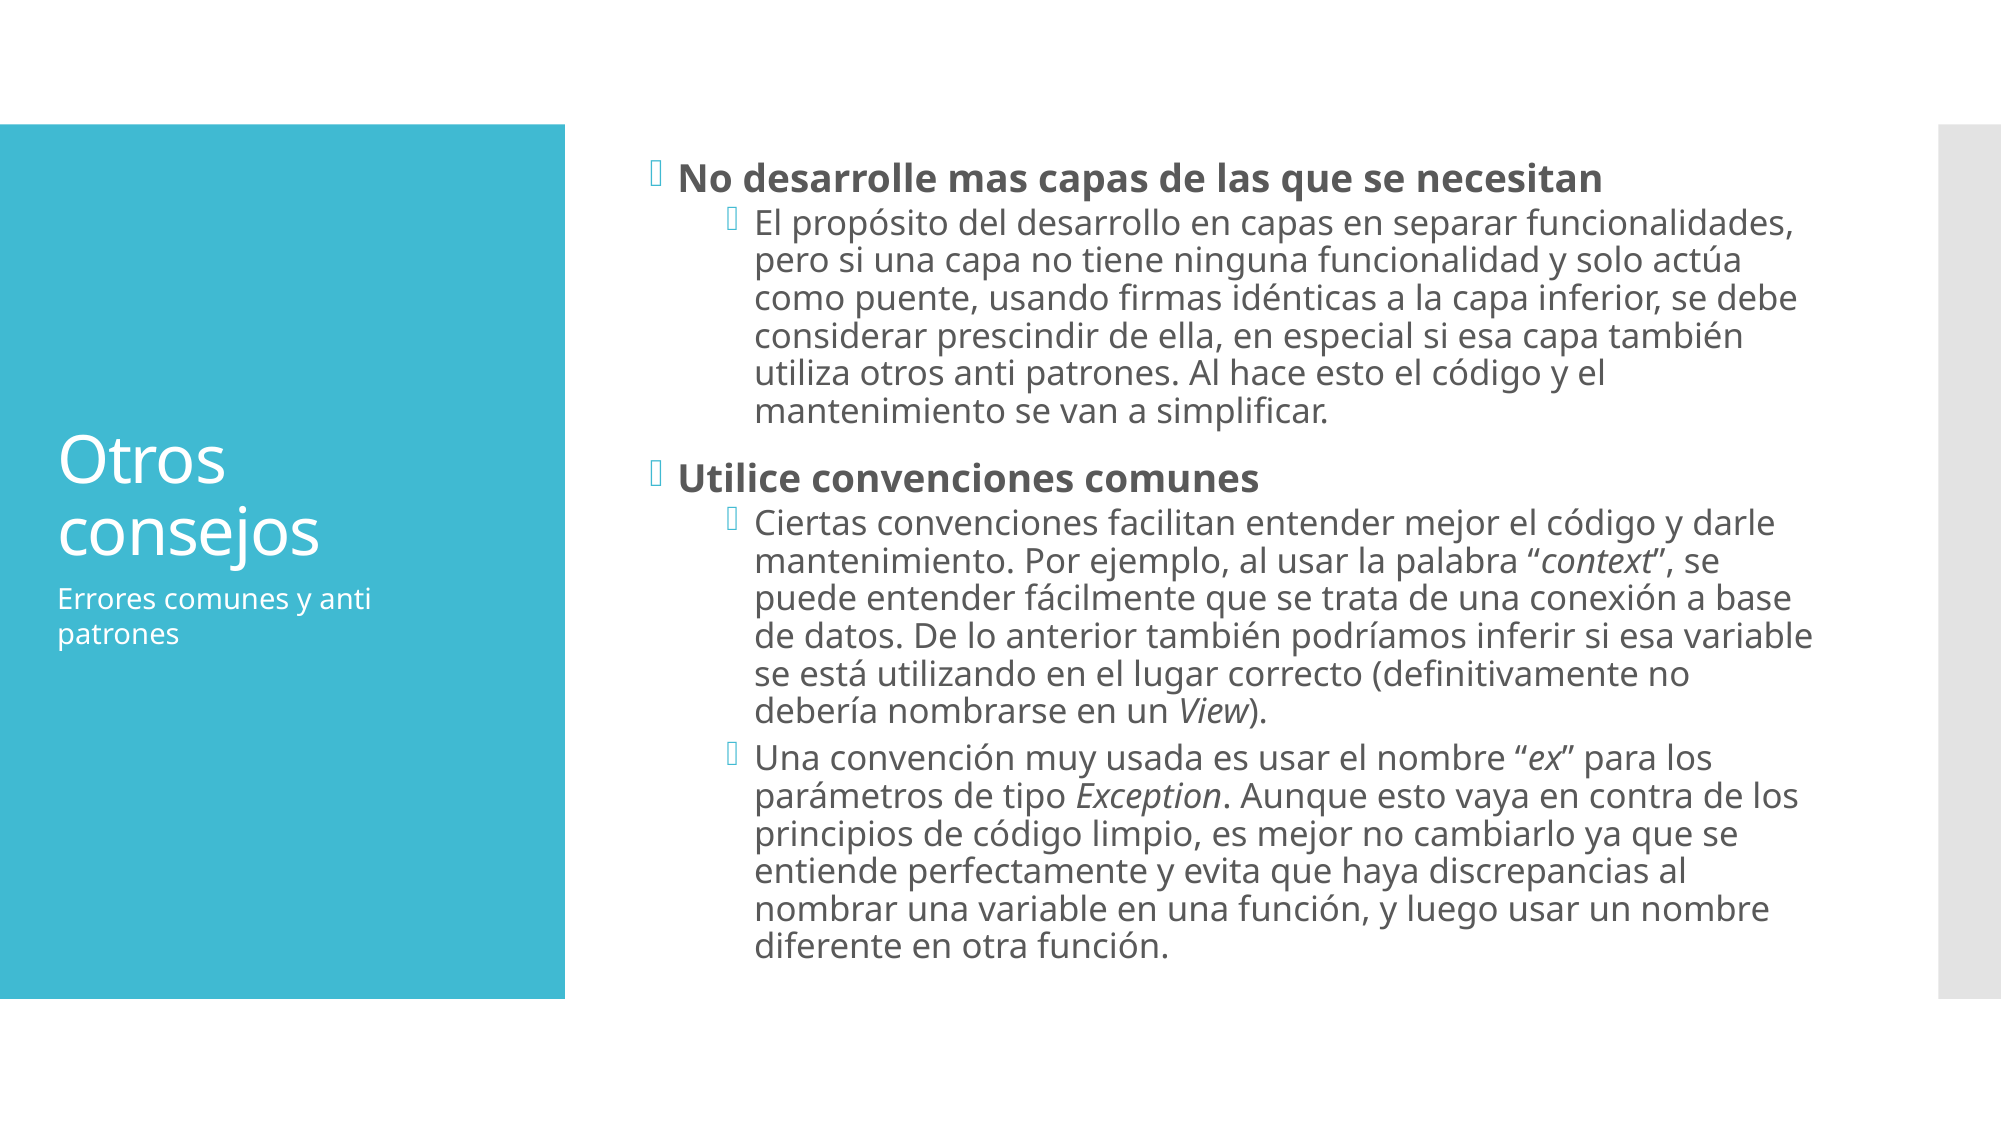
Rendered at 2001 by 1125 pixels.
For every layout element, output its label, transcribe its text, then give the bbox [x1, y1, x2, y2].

title Otros consejos [41, 187, 507, 573]
list Errores comunes y anti patrones [41, 573, 507, 955]
list No desarrolle mas capas de las que se necesitan El propósito del desarrollo en capas en separar funcionalidades, pero si una capa no tiene ninguna funcionalidad y solo actúa como puente, usando firmas idénticas a la capa inferior, se debe considerar prescindir de ella, en especial si esa capa también utiliza otros anti patrones. Al hace esto el código y el mantenimiento se van a simplificar. Utilice convenciones comunes Ciertas convenciones facilitan entender mejor el código y darle mantenimiento. Por ejemplo, al usar la palabra “context”, se puede entender fácilmente que se trata de una conexión a base de datos. De lo anterior también podríamos inferir si esa variable se está utilizando en el lugar correcto (definitivamente no debería nombrarse en un View). Una convención muy usada es usar el nombre “ex” para los parámetros de tipo Exception. Aunque esto vaya en contra de los principios de código limpio, es mejor no cambiarlo ya que se entiende perfectamente y evita que haya discrepancias al nombrar una variable en una función, y luego usar un nombre diferente en otra función. [634, 142, 1835, 983]
